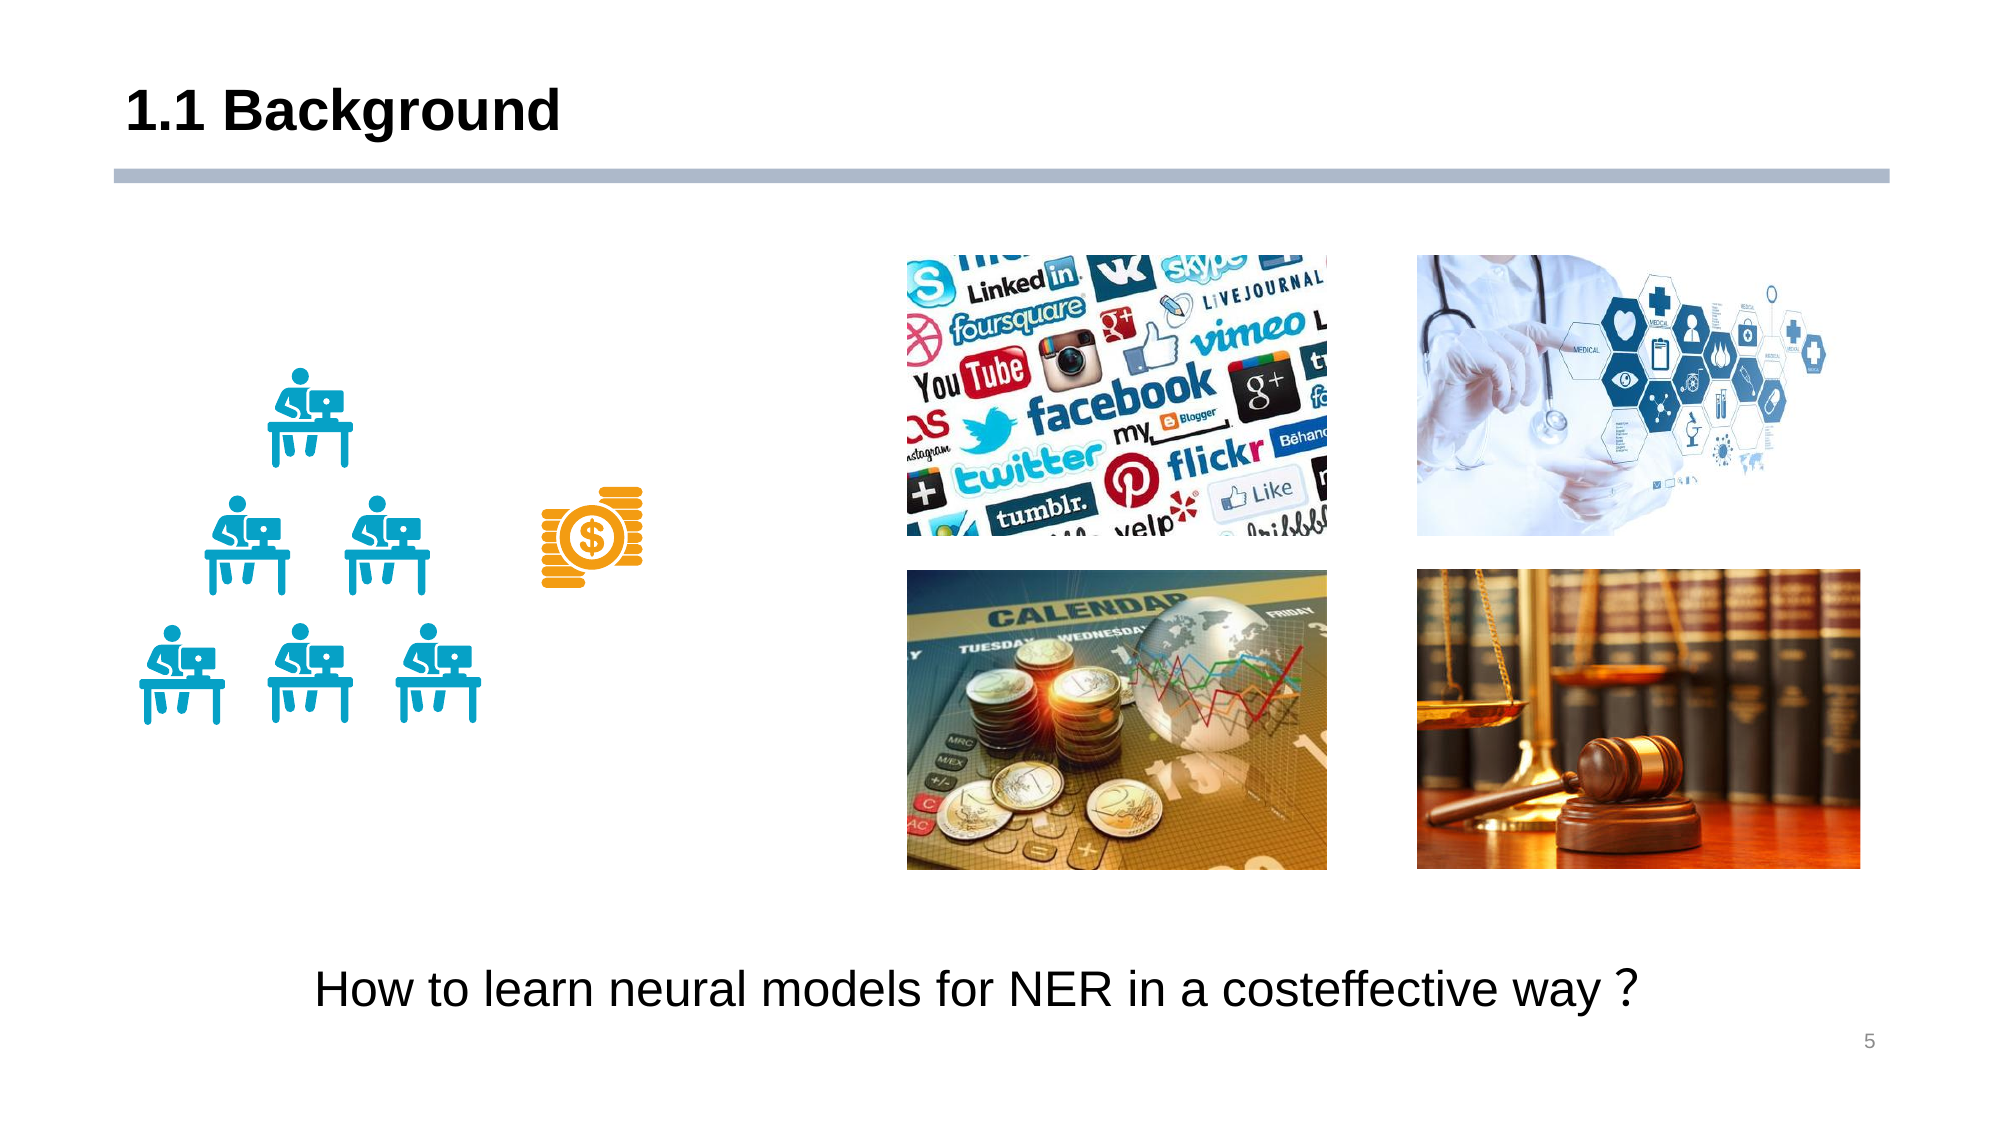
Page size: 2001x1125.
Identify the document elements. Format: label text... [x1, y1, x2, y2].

text_box [394, 622, 483, 725]
text_box [266, 366, 355, 469]
picture [907, 254, 1327, 536]
text_box [541, 566, 586, 588]
picture [1417, 569, 1861, 869]
text_box [541, 509, 571, 565]
text_box [343, 494, 431, 597]
title 1.1 Background [109, 0, 1652, 151]
picture [907, 570, 1327, 870]
text_box [613, 544, 643, 566]
text_box [598, 486, 643, 543]
picture [1417, 254, 1839, 536]
slide_number 5 [1417, 1023, 1891, 1058]
text_box How to learn neural models for NER in a costeffective way？ [204, 949, 1774, 1025]
text_box [203, 494, 292, 597]
picture [1094, 254, 1148, 286]
text_box [266, 622, 355, 725]
text_box [138, 623, 226, 727]
text_box [559, 505, 625, 570]
